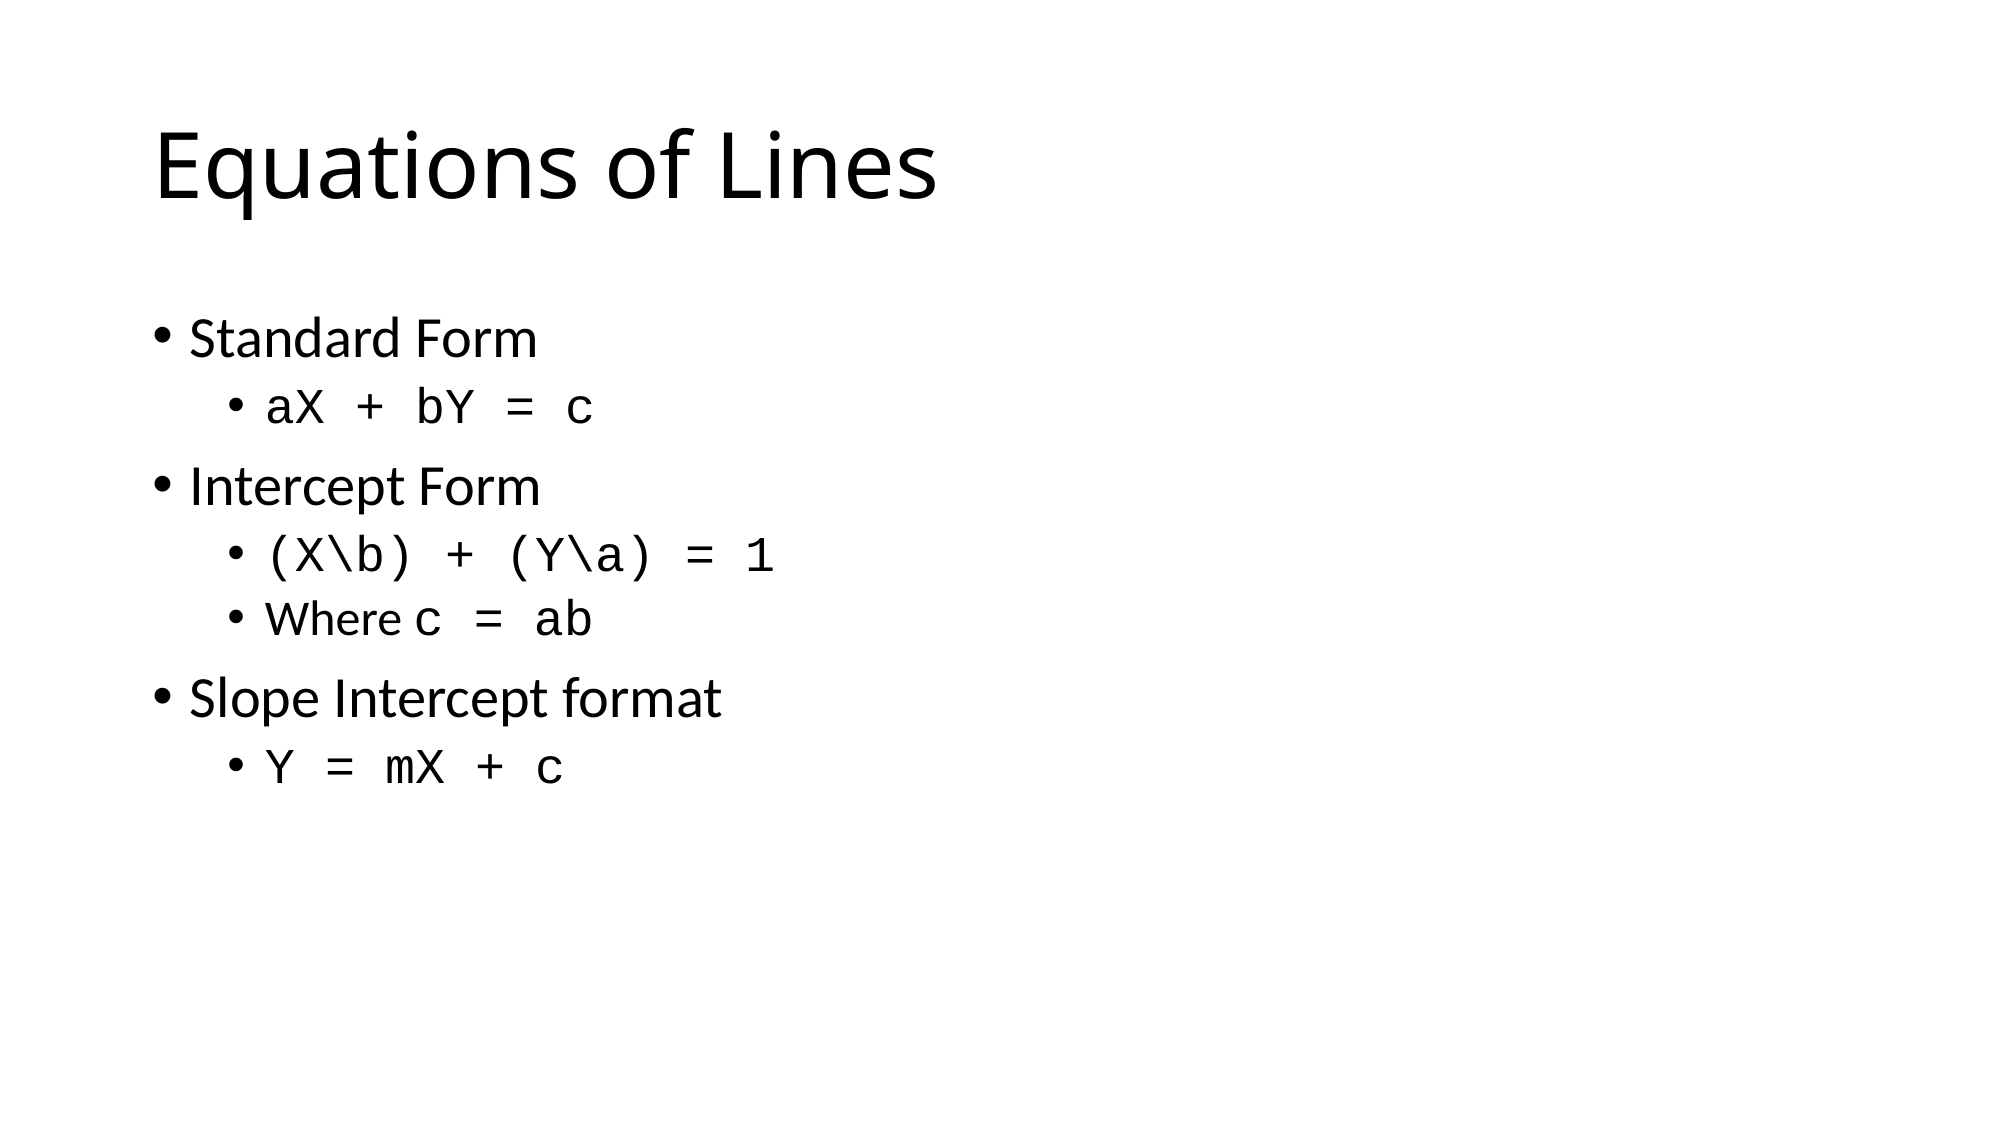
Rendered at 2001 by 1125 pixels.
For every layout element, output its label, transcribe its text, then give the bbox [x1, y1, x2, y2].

list Standard Form aX + bY = c Intercept Form (X\b) + (Y\a) = 1 Where c = ab Slope Intercept format Y = mX + c [137, 299, 1863, 1014]
title Equations of Lines [137, 59, 1863, 278]
